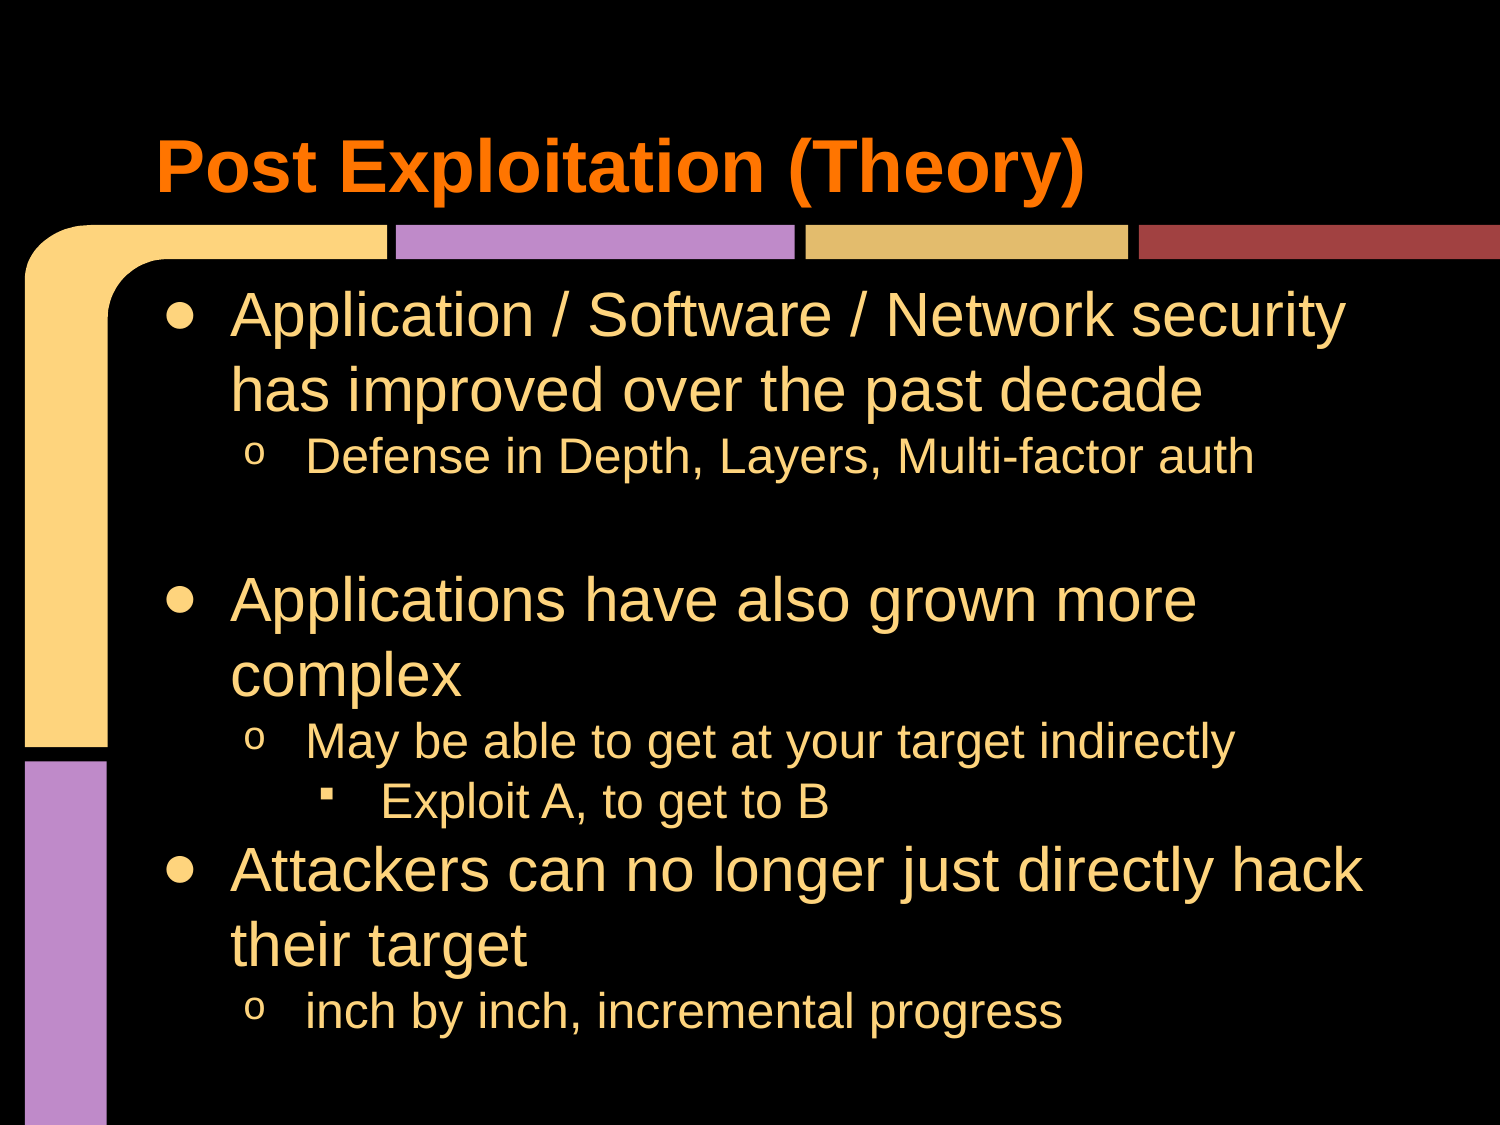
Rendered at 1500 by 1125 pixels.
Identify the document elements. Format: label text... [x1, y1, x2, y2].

title Post Exploitation (Theory) [140, 35, 1425, 223]
list Application / Software / Network security has improved over the past decade Defense in Depth, Layers, Multi-factor auth Applications have also grown more complex May be able to get at your target indirectly Exploit A, to get to B Attackers can no longer just directly hack their target inch by inch, incremental progress [140, 259, 1425, 1078]
